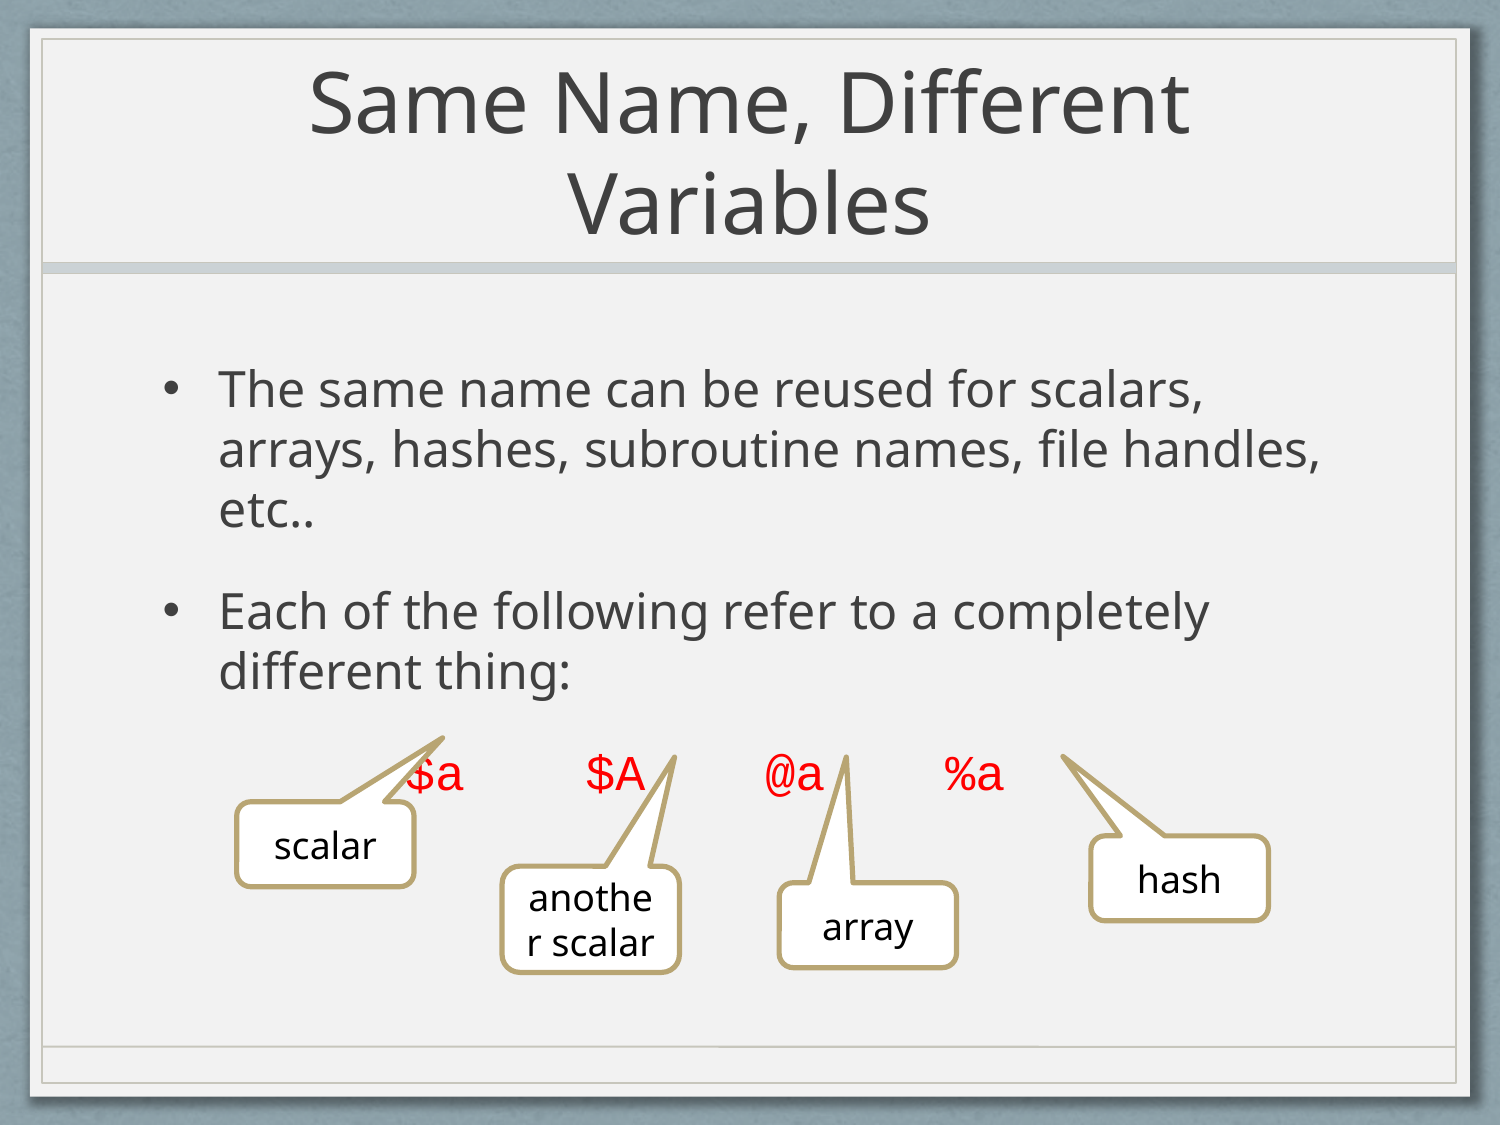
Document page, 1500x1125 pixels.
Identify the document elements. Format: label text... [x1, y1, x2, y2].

text_box array [776, 754, 960, 971]
list The same name can be reused for scalars, arrays, hashes, subroutine names, file handles, etc.. Each of the following refer to a completely different thing: $a $A @a %a [147, 350, 1353, 996]
text_box hash [1060, 753, 1272, 924]
text_box another scalar [499, 754, 683, 976]
title Same Name, Different Variables [147, 40, 1353, 260]
text_box scalar [234, 735, 446, 890]
